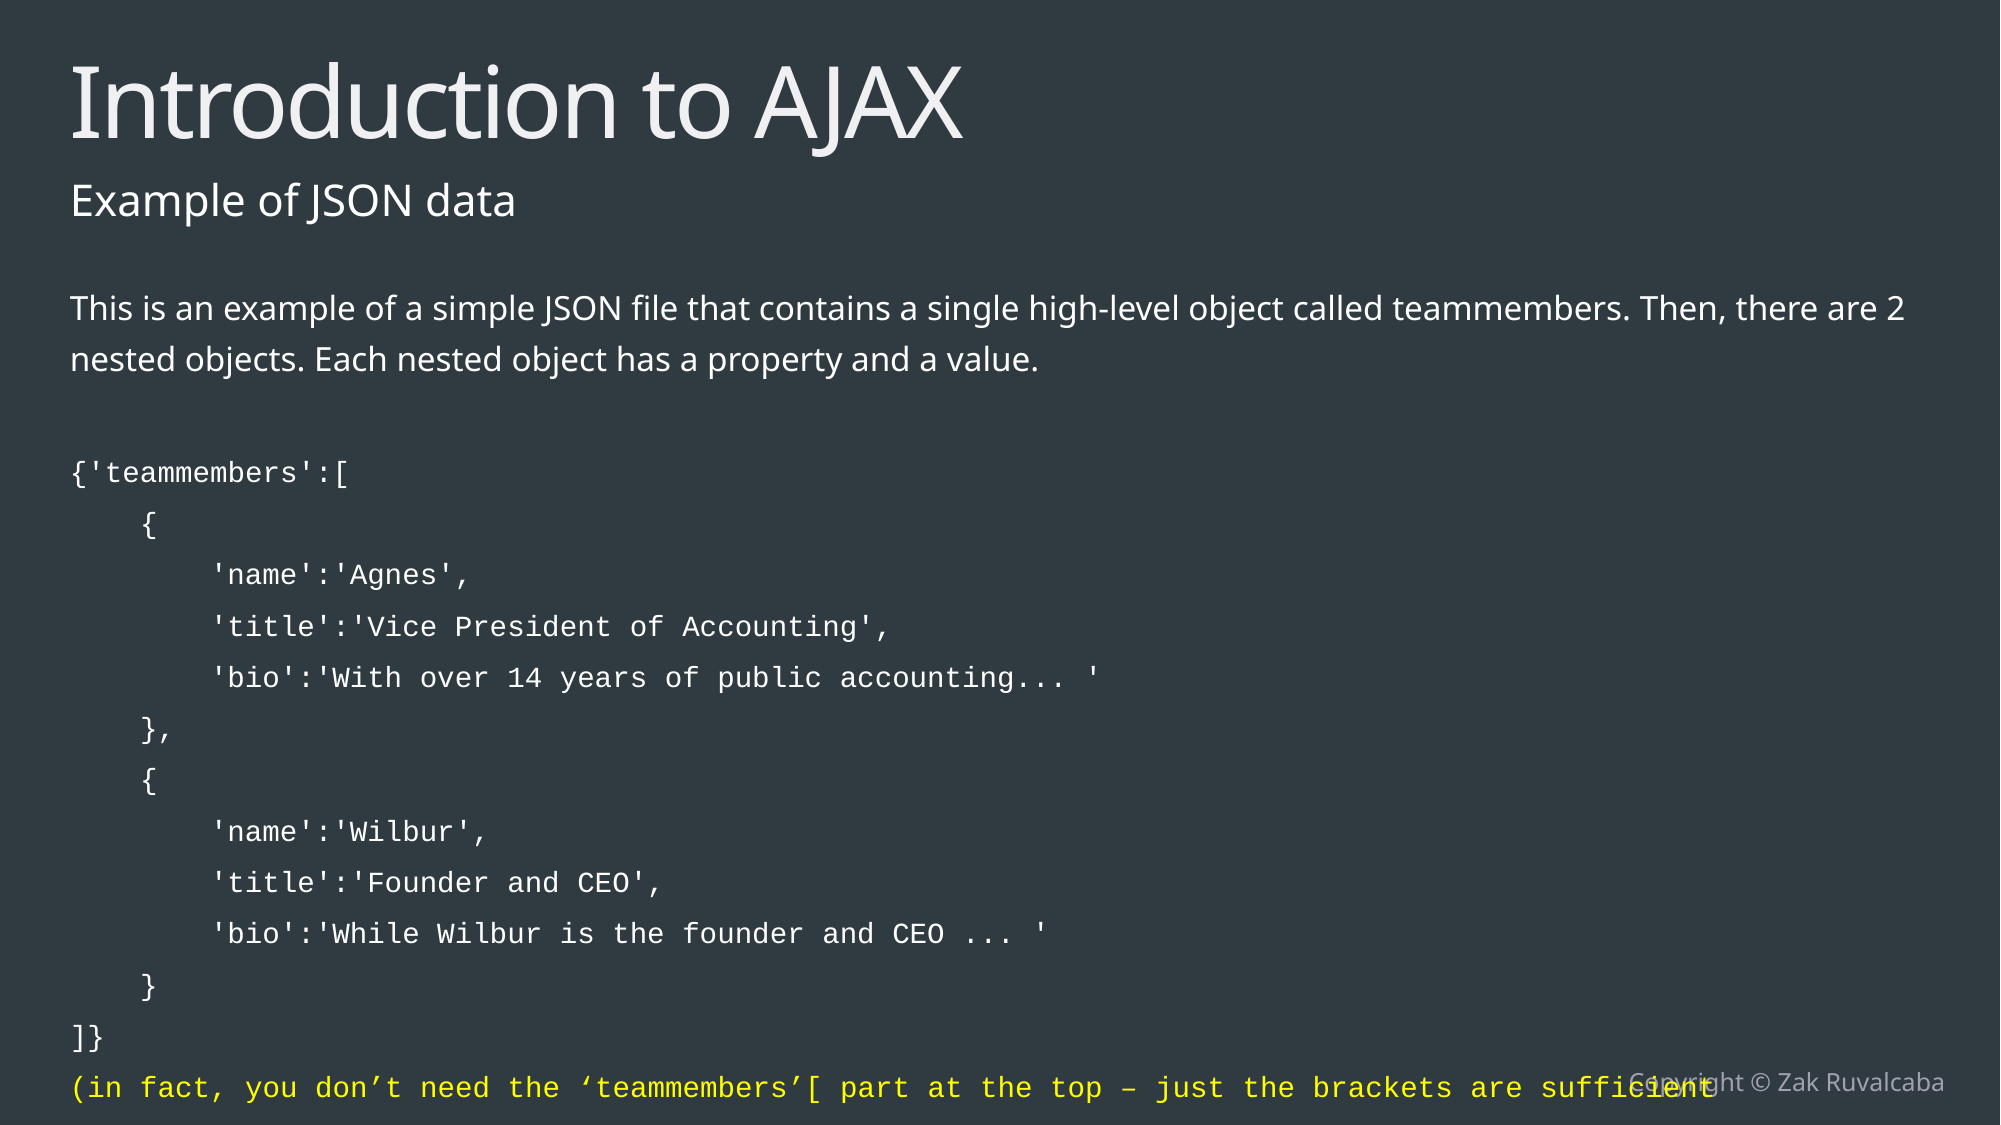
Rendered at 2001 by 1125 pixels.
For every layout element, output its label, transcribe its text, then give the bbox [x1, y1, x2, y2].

list Example of JSON data [55, 149, 1820, 209]
list This is an example of a simple JSON file that contains a single high-level object called teammembers. Then, there are 2 nested objects. Each nested object has a property and a value. {'teammembers':[ { 'name':'Agnes', 'title':'Vice President of Accounting', 'bio':'With over 14 years of public accounting... ' }, { 'name':'Wilbur', 'title':'Founder and CEO', 'bio':'While Wilbur is the founder and CEO ... ' } ]} (in fact, you don’t need the ‘teammembers’[ part at the top – just the brackets are sufficient [55, 267, 1948, 1035]
title Introduction to AJAX [55, 30, 1819, 149]
